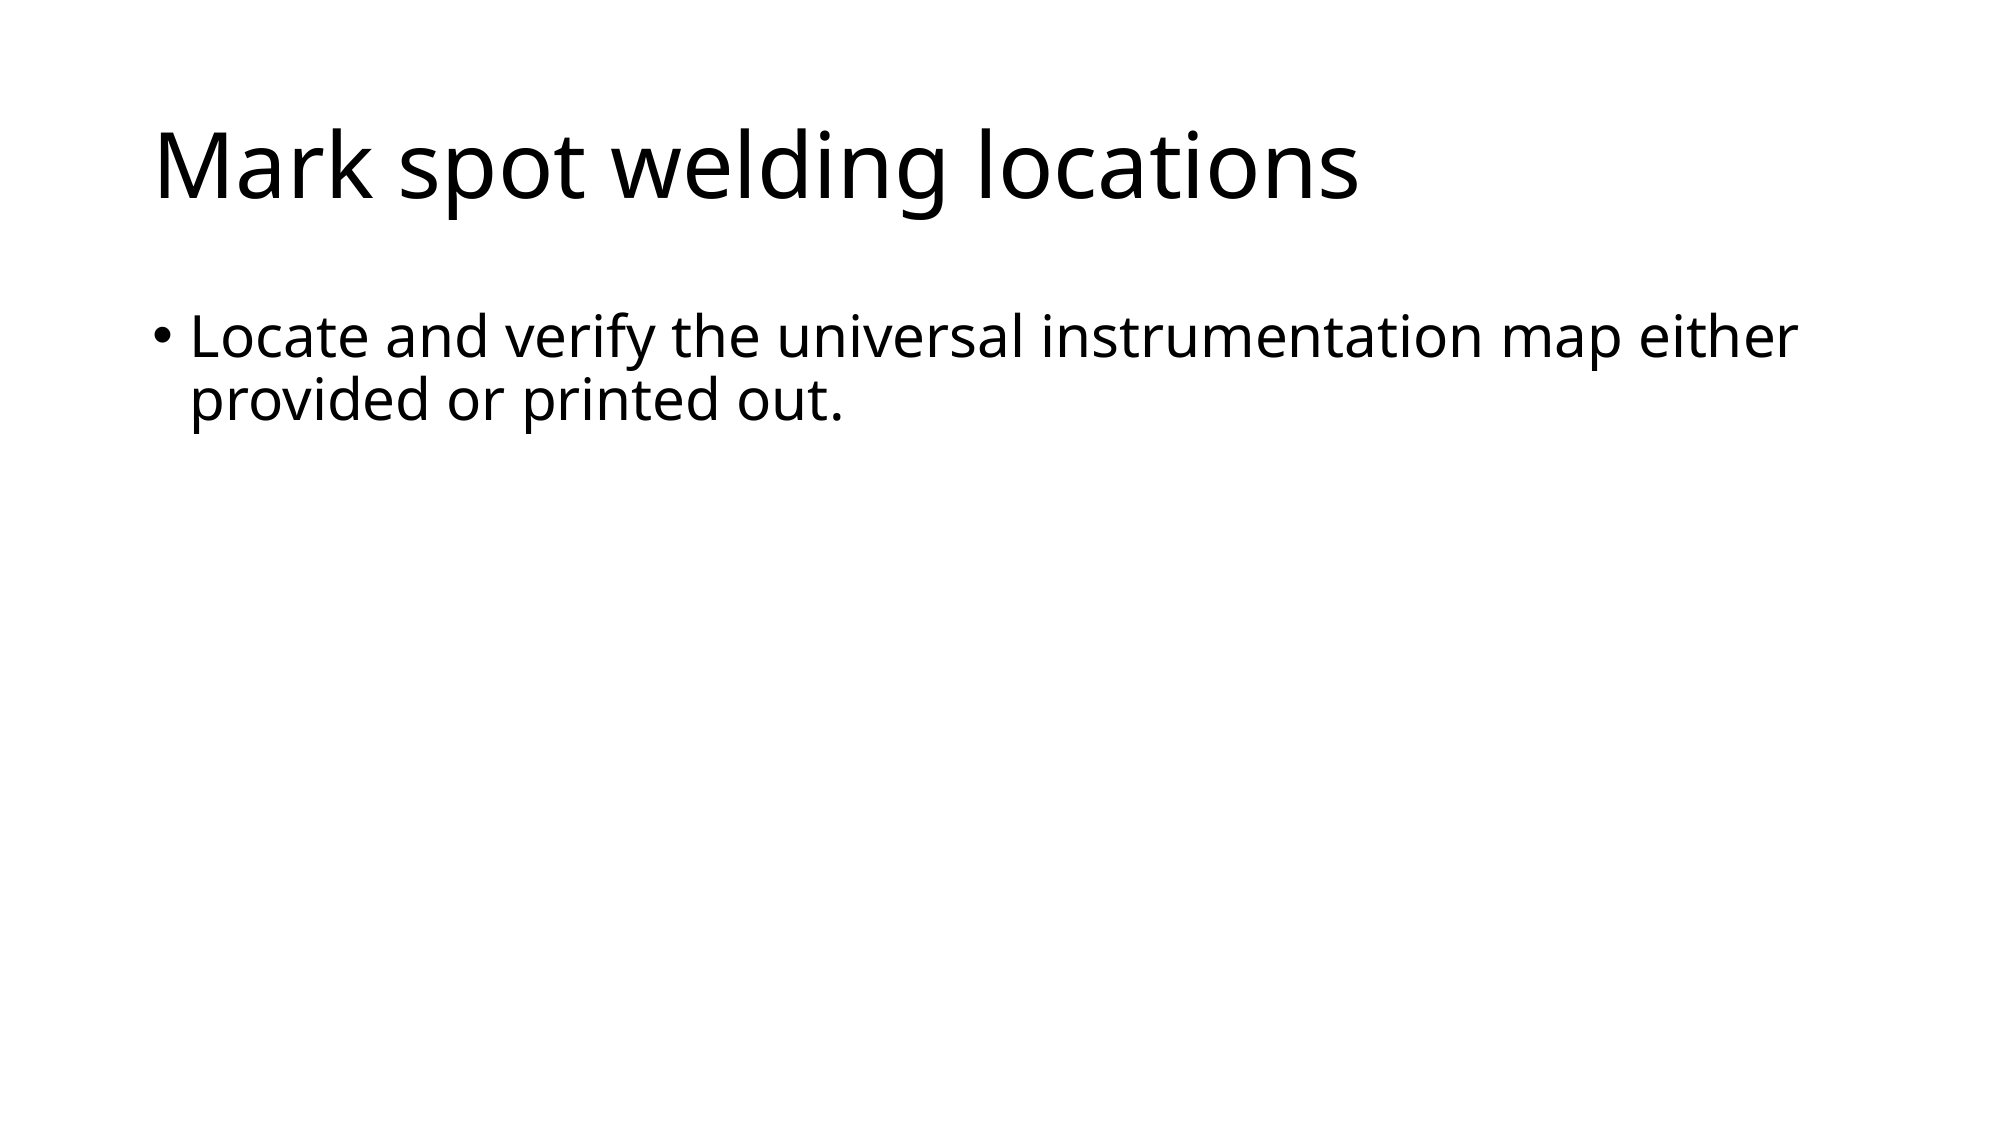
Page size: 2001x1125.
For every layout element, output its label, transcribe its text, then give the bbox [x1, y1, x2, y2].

list Locate and verify the universal instrumentation map either provided or printed out. [137, 299, 1863, 1014]
title Mark spot welding locations [137, 59, 1863, 278]
